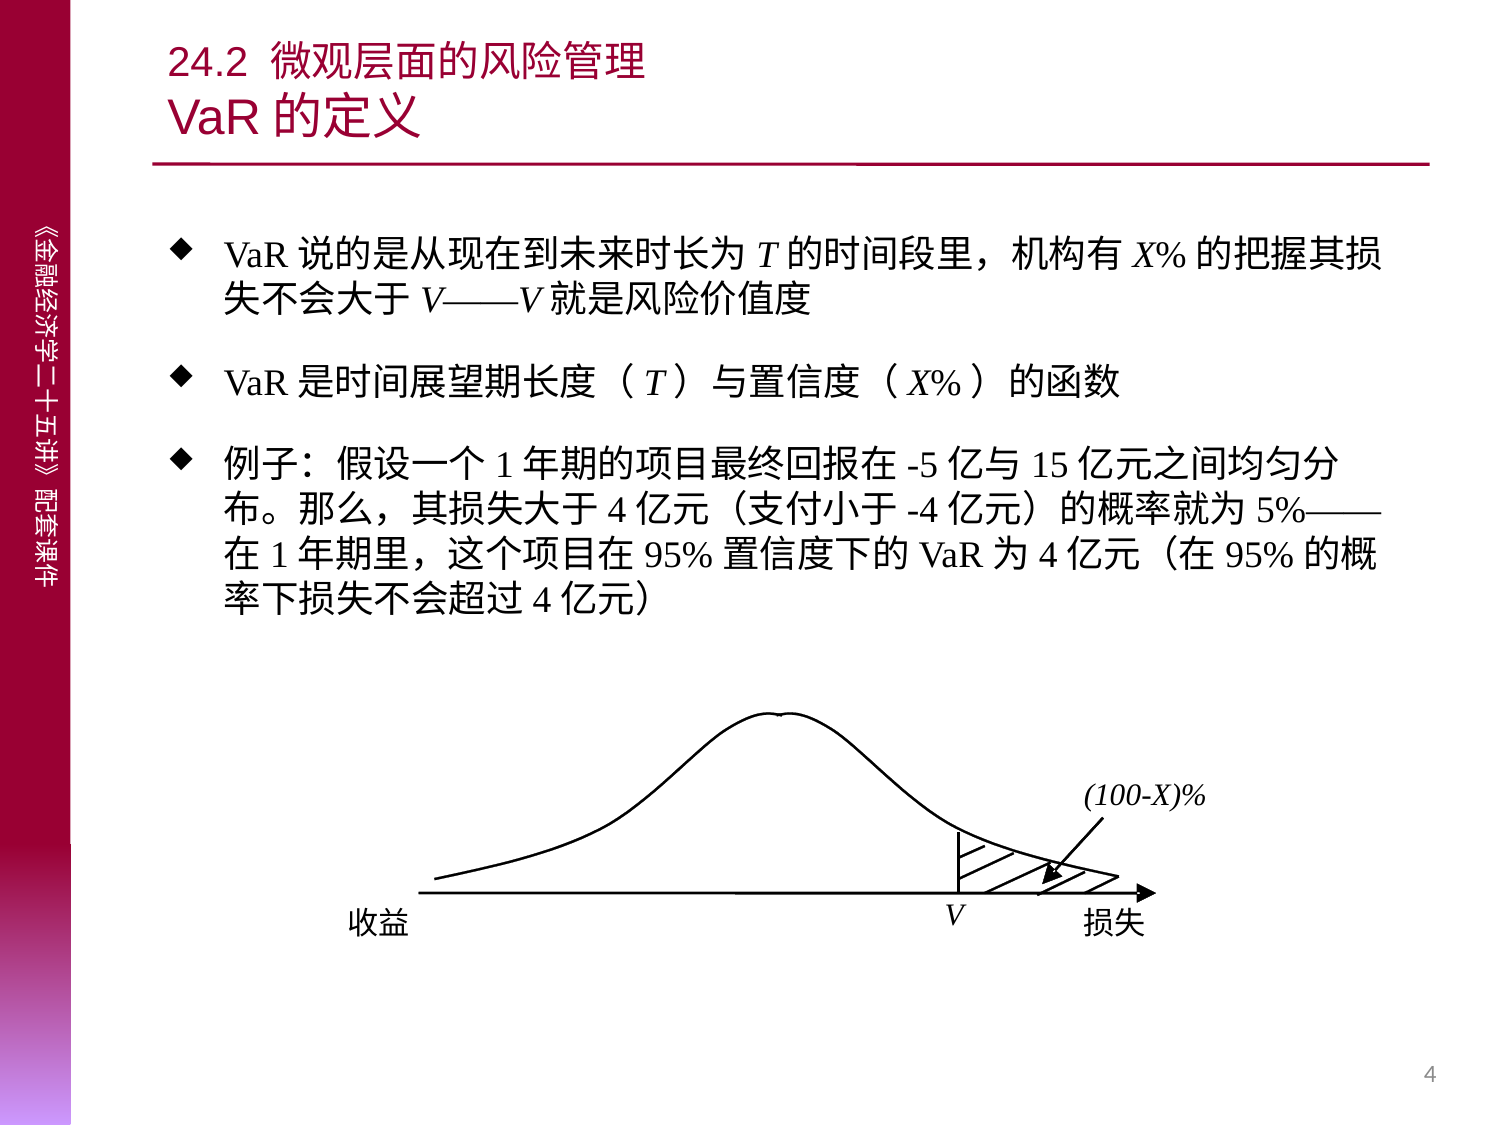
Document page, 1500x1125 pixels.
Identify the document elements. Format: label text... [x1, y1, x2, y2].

slide_number 4 [1101, 1042, 1452, 1103]
list VaR说的是从现在到未来时长为T的时间段里，机构有X%的把握其损失不会大于V——V就是风险价值度 VaR是时间展望期长度（T）与置信度（X%）的函数 例子：假设一个1年期的项目最终回报在-5亿与15亿元之间均匀分布。那么，其损失大于4亿元（支付小于-4亿元）的概率就为5%——在1年期里，这个项目在95%置信度下的VaR为4亿元（在95%的概率下损失不会超过4亿元） [152, 222, 1430, 997]
picture [339, 693, 1257, 977]
title 24.2 微观层面的风险管理 VaR的定义 [152, 0, 1426, 153]
